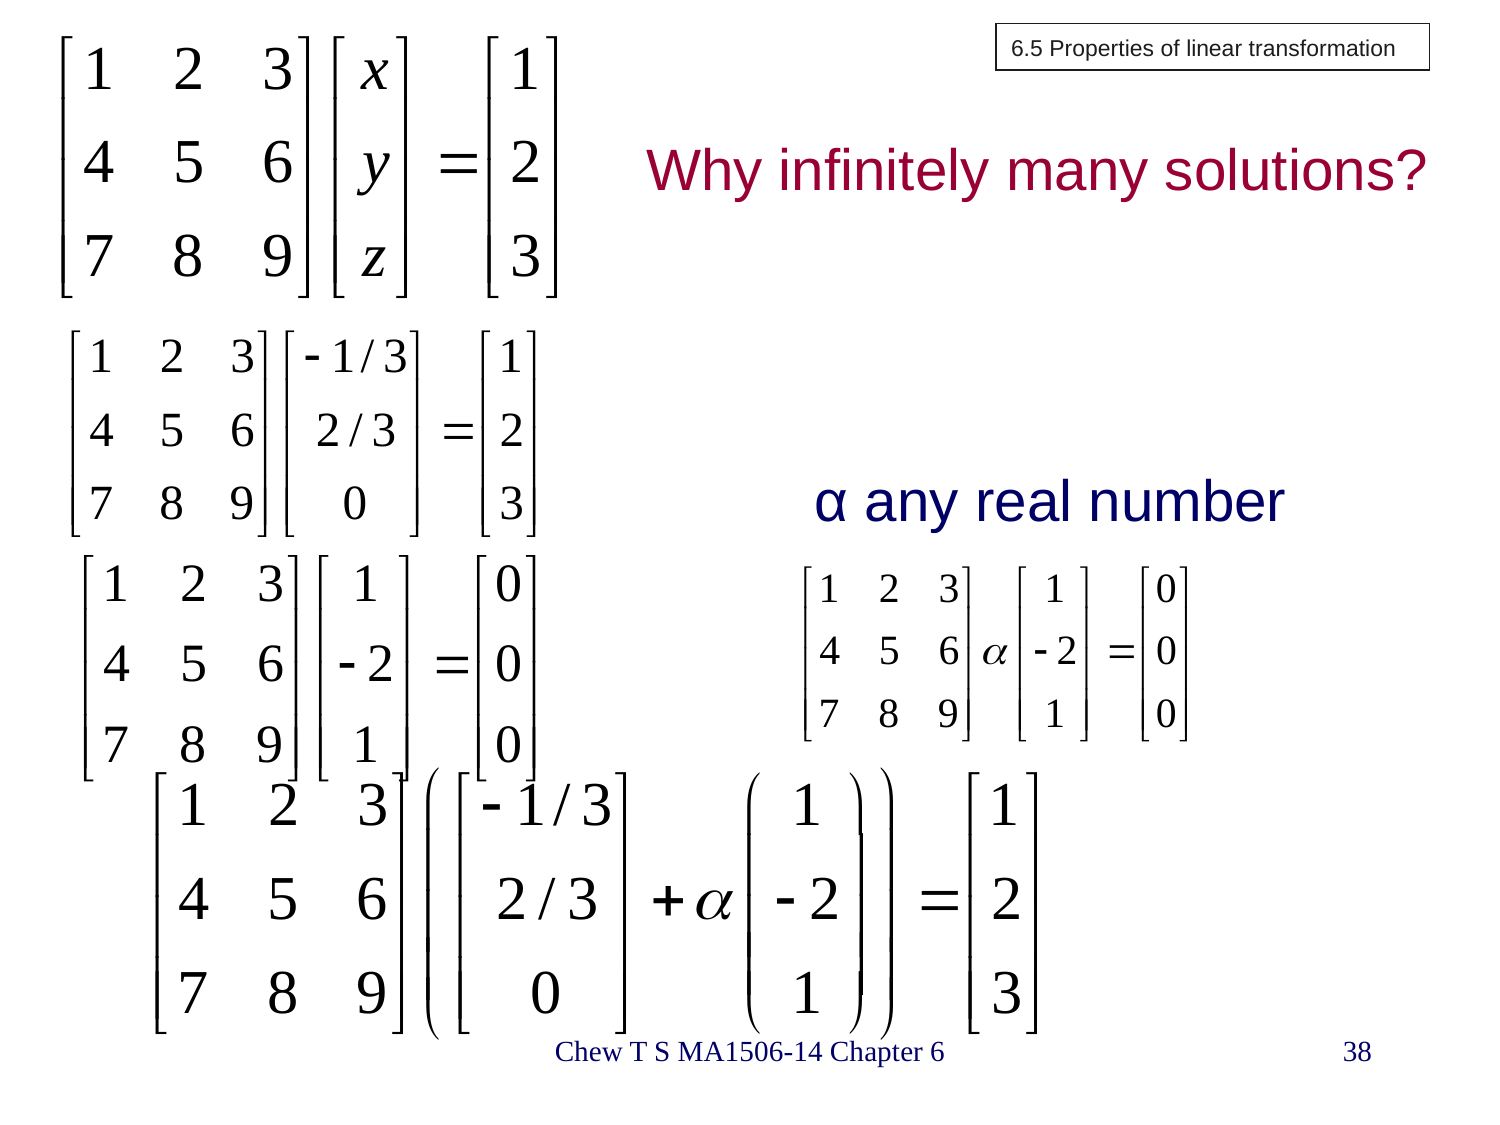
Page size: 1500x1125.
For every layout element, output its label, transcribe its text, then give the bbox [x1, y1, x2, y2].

text_box 6.5 Properties of linear transformation [996, 23, 1430, 71]
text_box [64, 325, 550, 542]
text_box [147, 763, 1054, 1045]
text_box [52, 30, 575, 305]
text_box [796, 562, 1200, 746]
text_box α any real number [800, 456, 1302, 541]
title Why infinitely many solutions? [596, 89, 1459, 244]
slide_number 38 [1074, 1024, 1388, 1101]
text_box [76, 550, 550, 787]
footer Chew T S MA1506-14 Chapter 6 [512, 1052, 988, 1101]
